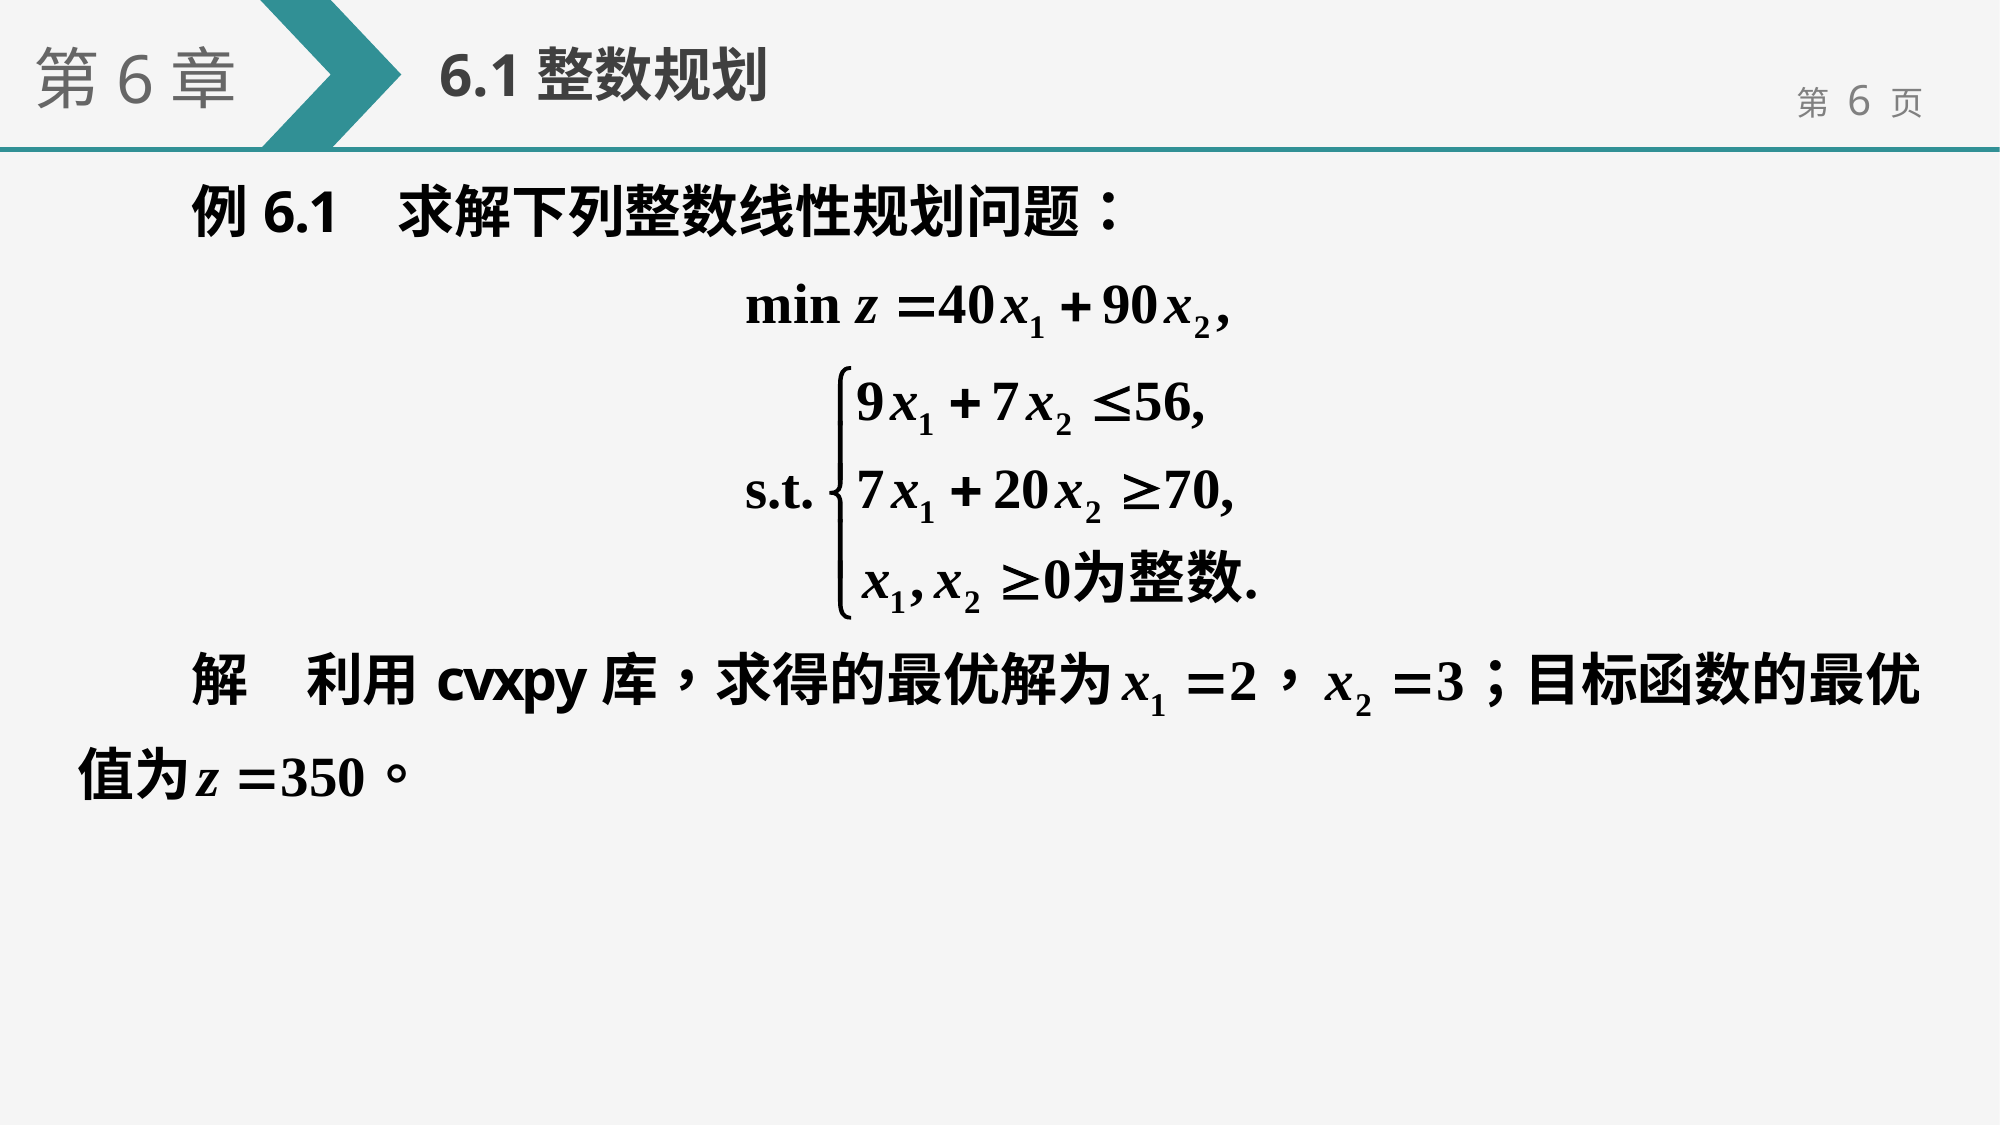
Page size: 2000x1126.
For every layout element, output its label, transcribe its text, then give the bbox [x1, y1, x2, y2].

text_box 第6章 [19, 29, 253, 125]
text_box [258, 0, 403, 147]
text_box 6.1整数规划 [424, 31, 1366, 116]
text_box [77, 148, 1922, 633]
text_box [77, 633, 1919, 1126]
